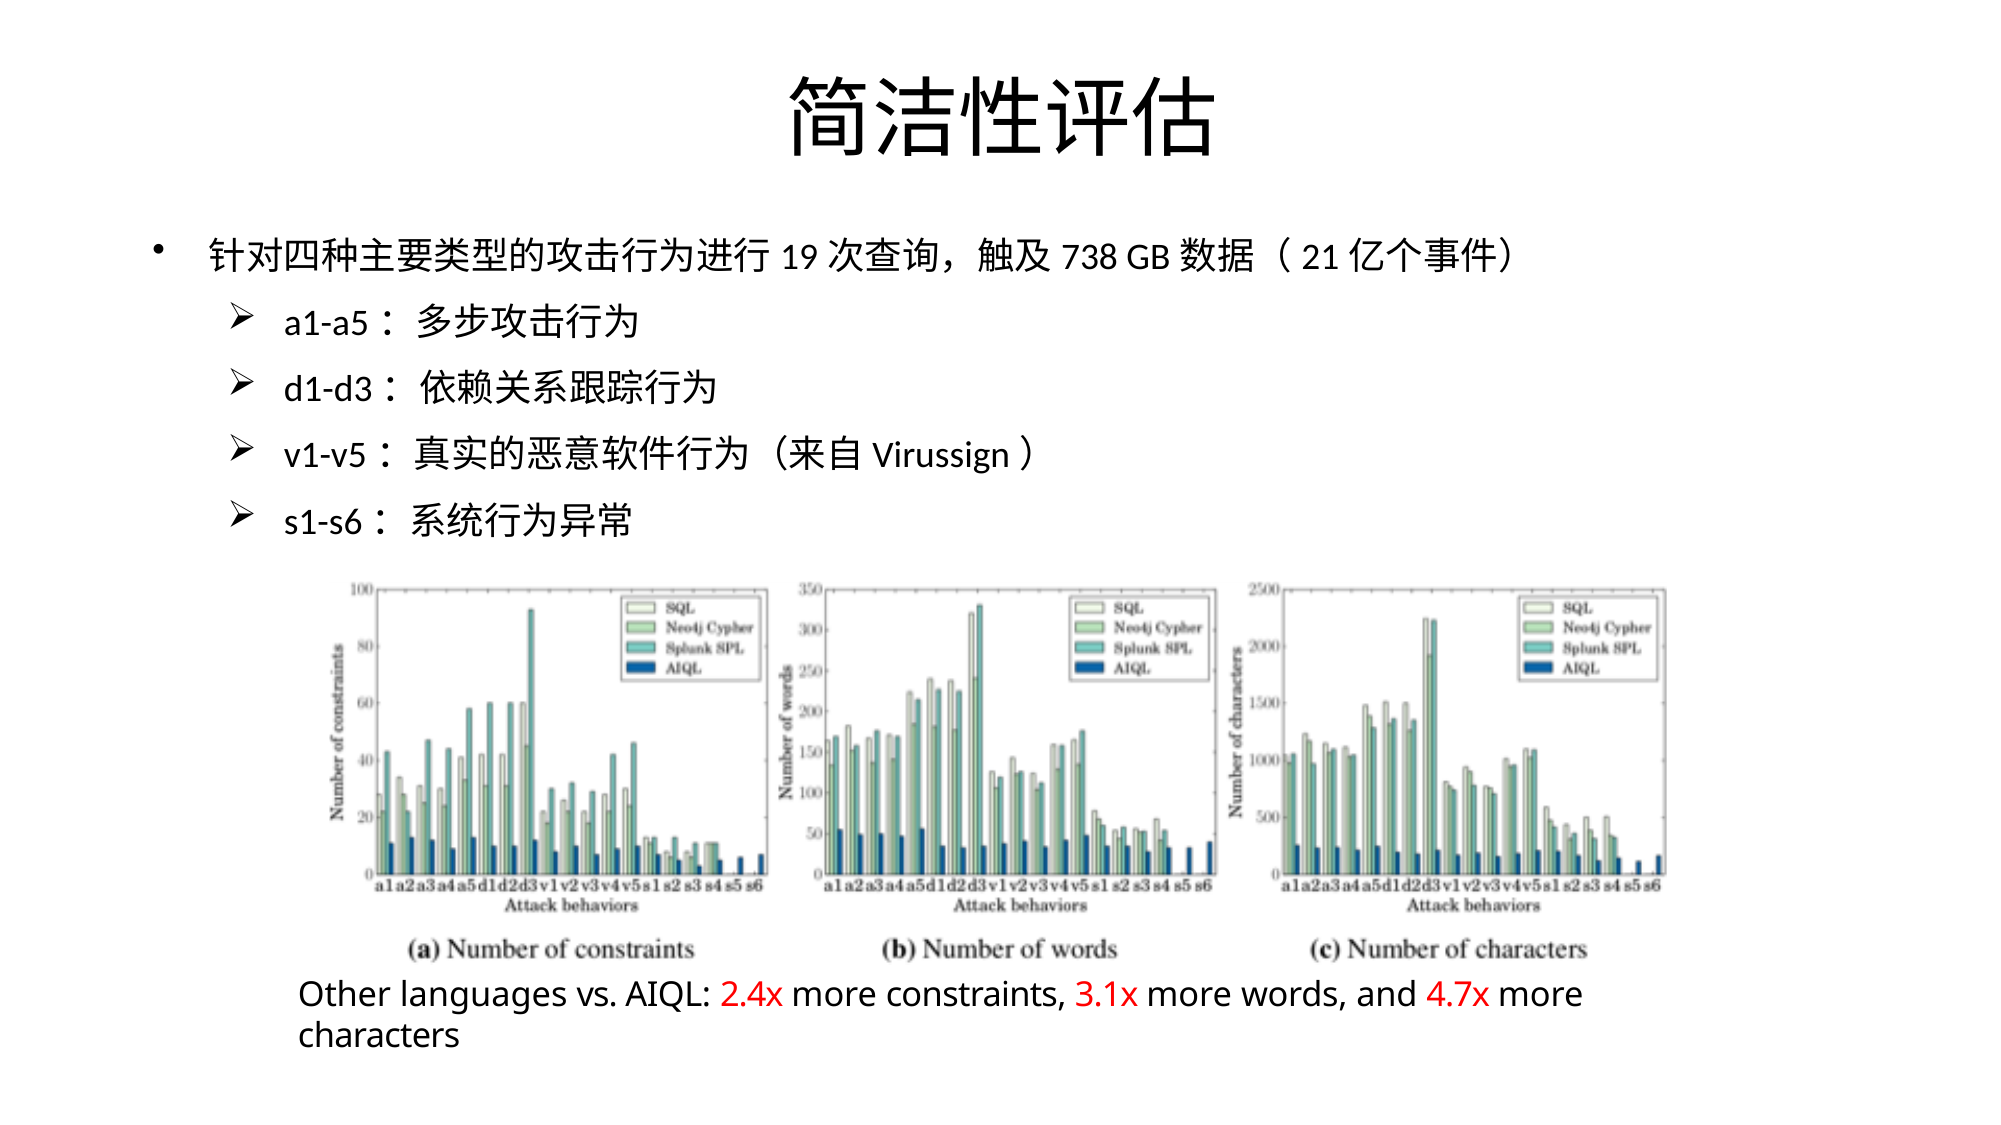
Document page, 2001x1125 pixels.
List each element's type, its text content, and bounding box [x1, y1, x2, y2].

title 简洁性评估 [611, 61, 1391, 210]
text_box Other languages vs. AIQL: 2.4x more constraints, 3.1x more words, and 4.7x more characters [295, 969, 1703, 1055]
text_box [329, 581, 1667, 965]
text_box 针对四种主要类型的攻击行为进行19次查询，触及738 GB数据（21亿个事件） a1-a5：多步攻击行为 d1-d3：依赖关系跟踪行为 v1-v5：真实的恶意软件行为（来自Virussign） s1-s6：系统行为异常 [150, 210, 1833, 542]
